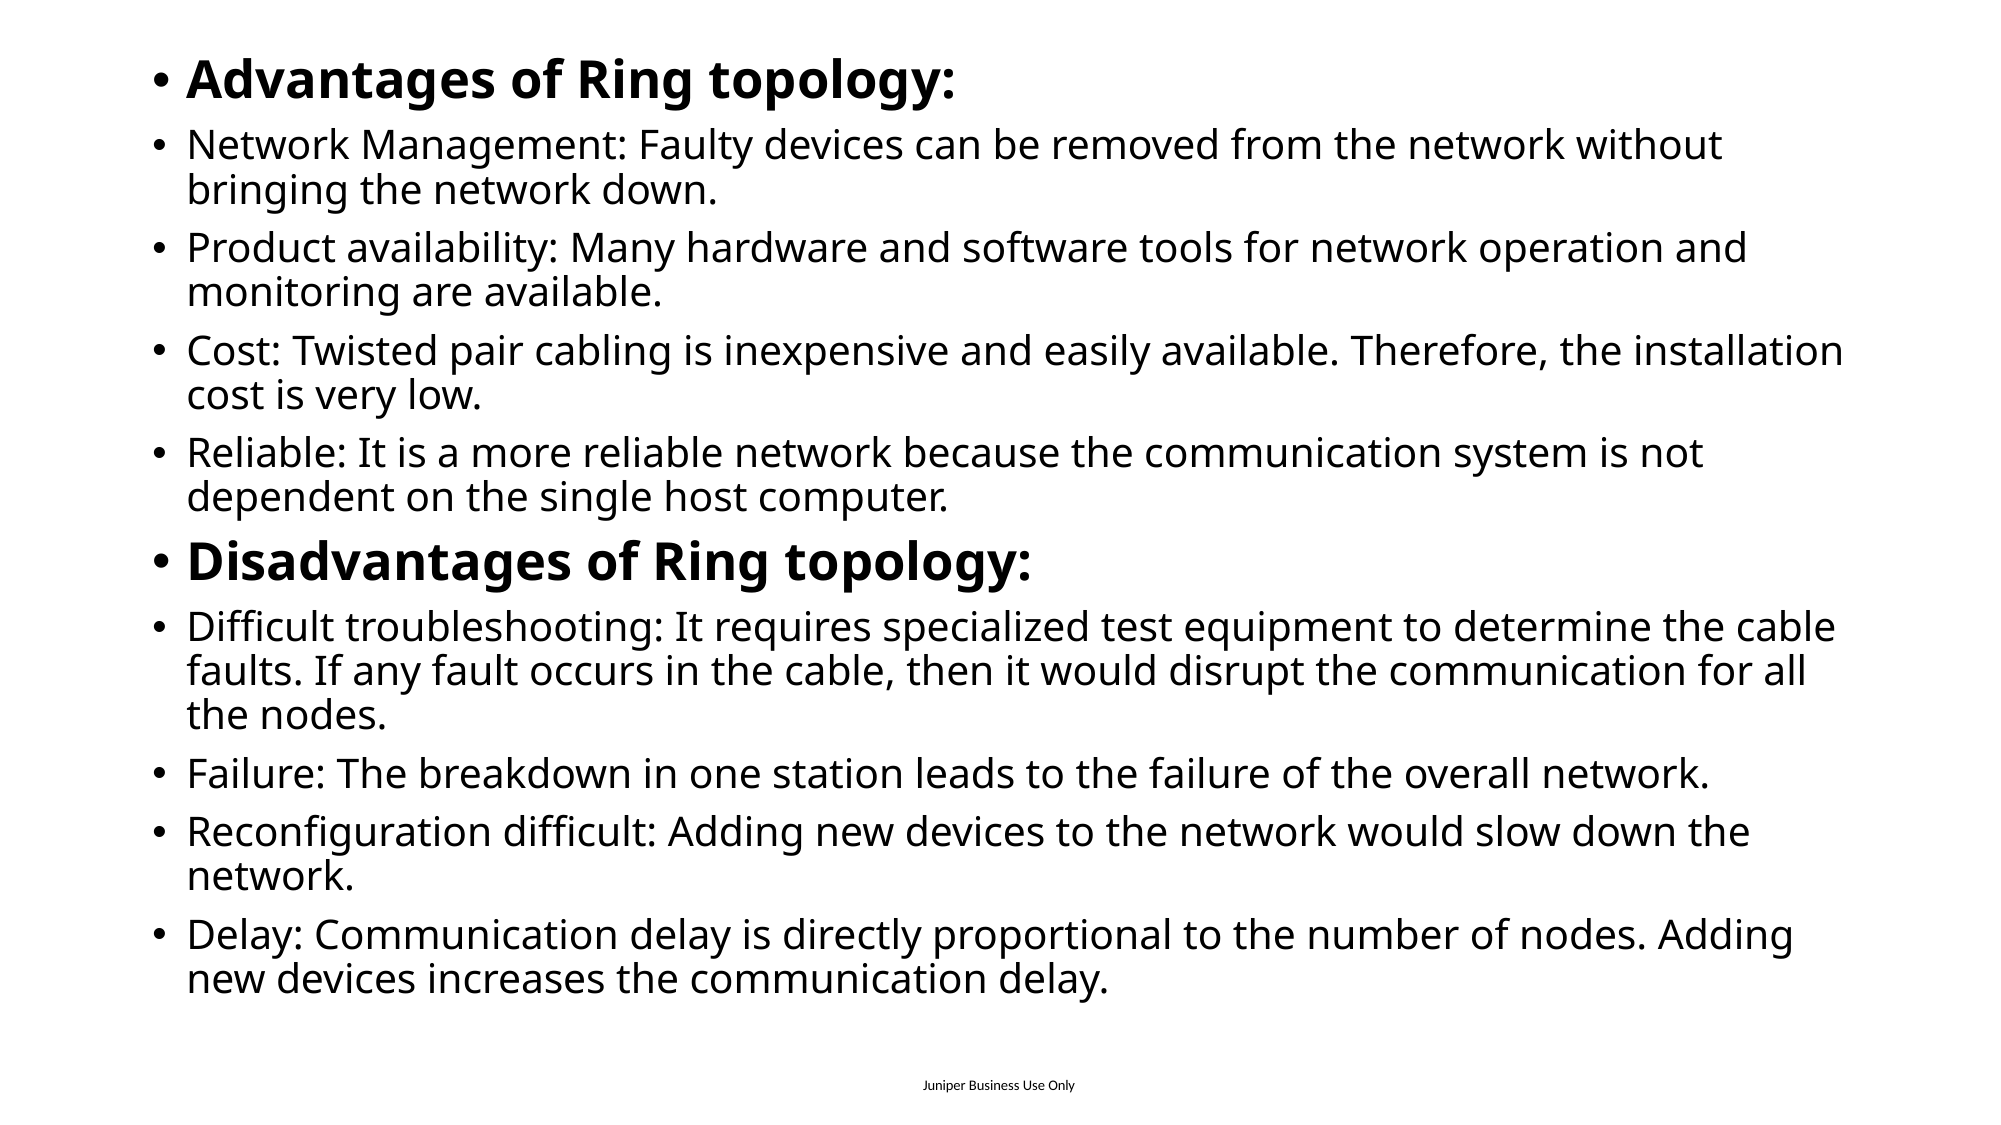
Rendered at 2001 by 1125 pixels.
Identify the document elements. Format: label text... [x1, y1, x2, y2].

list Advantages of Ring topology: Network Management: Faulty devices can be removed from the network without bringing the network down. Product availability: Many hardware and software tools for network operation and monitoring are available. Cost: Twisted pair cabling is inexpensive and easily available. Therefore, the installation cost is very low. Reliable: It is a more reliable network because the communication system is not dependent on the single host computer. Disadvantages of Ring topology: Difficult troubleshooting: It requires specialized test equipment to determine the cable faults. If any fault occurs in the cable, then it would disrupt the communication for all the nodes. Failure: The breakdown in one station leads to the failure of the overall network. Reconfiguration difficult: Adding new devices to the network would slow down the network. Delay: Communication delay is directly proportional to the number of nodes. Adding new devices increases the communication delay. [137, 46, 1863, 1014]
